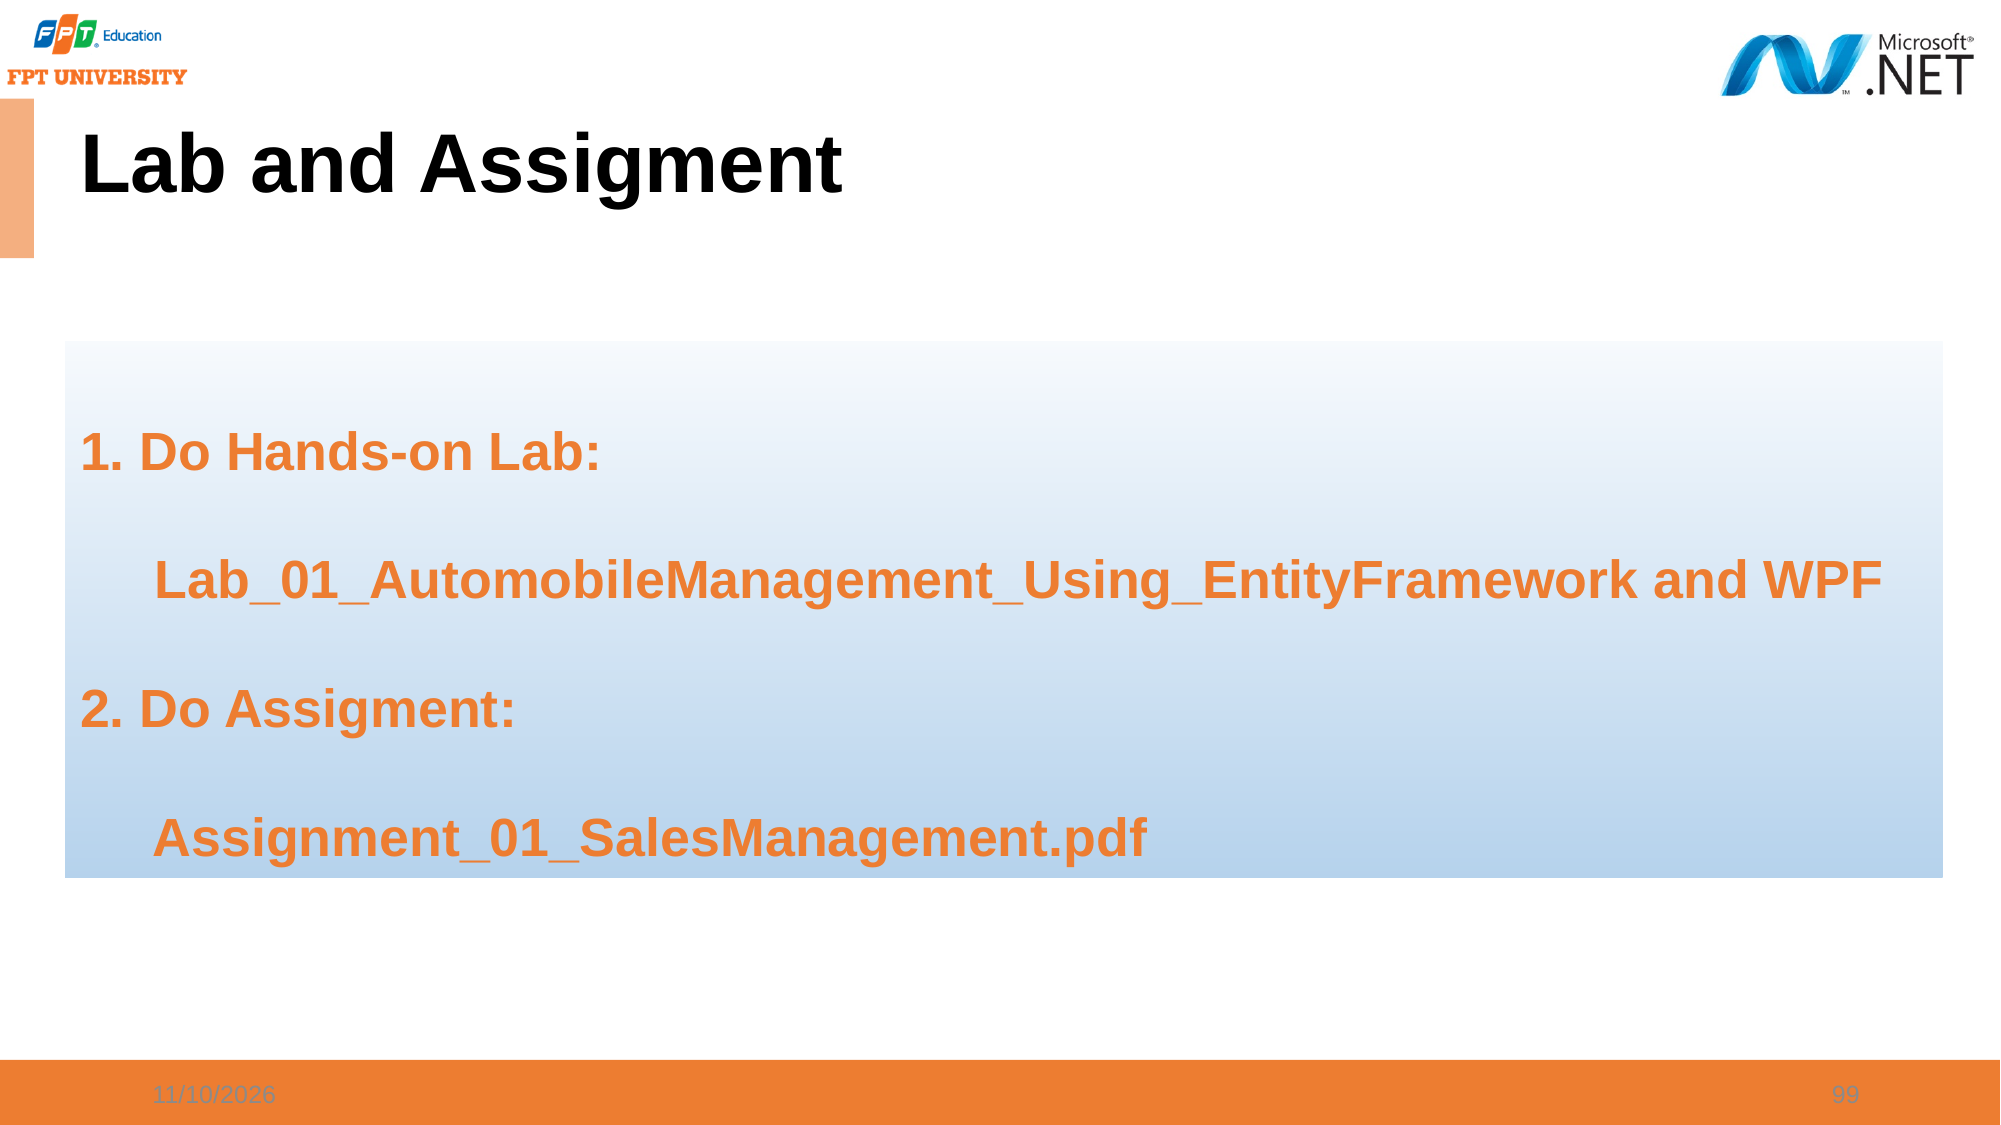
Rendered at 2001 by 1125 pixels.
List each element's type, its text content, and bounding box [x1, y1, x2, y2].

text_box 1. Do Hands-on Lab: Lab_01_AutomobileManagement_Using_EntityFramework and WPF 2. Do Assigment: Assignment_01_SalesManagement.pdf [65, 341, 1943, 878]
title Lab and Assigment [65, 118, 1973, 213]
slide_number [137, 1063, 588, 1123]
picture [1685, 0, 2001, 129]
slide_number 99 [1424, 1063, 1875, 1123]
picture [0, 0, 194, 95]
